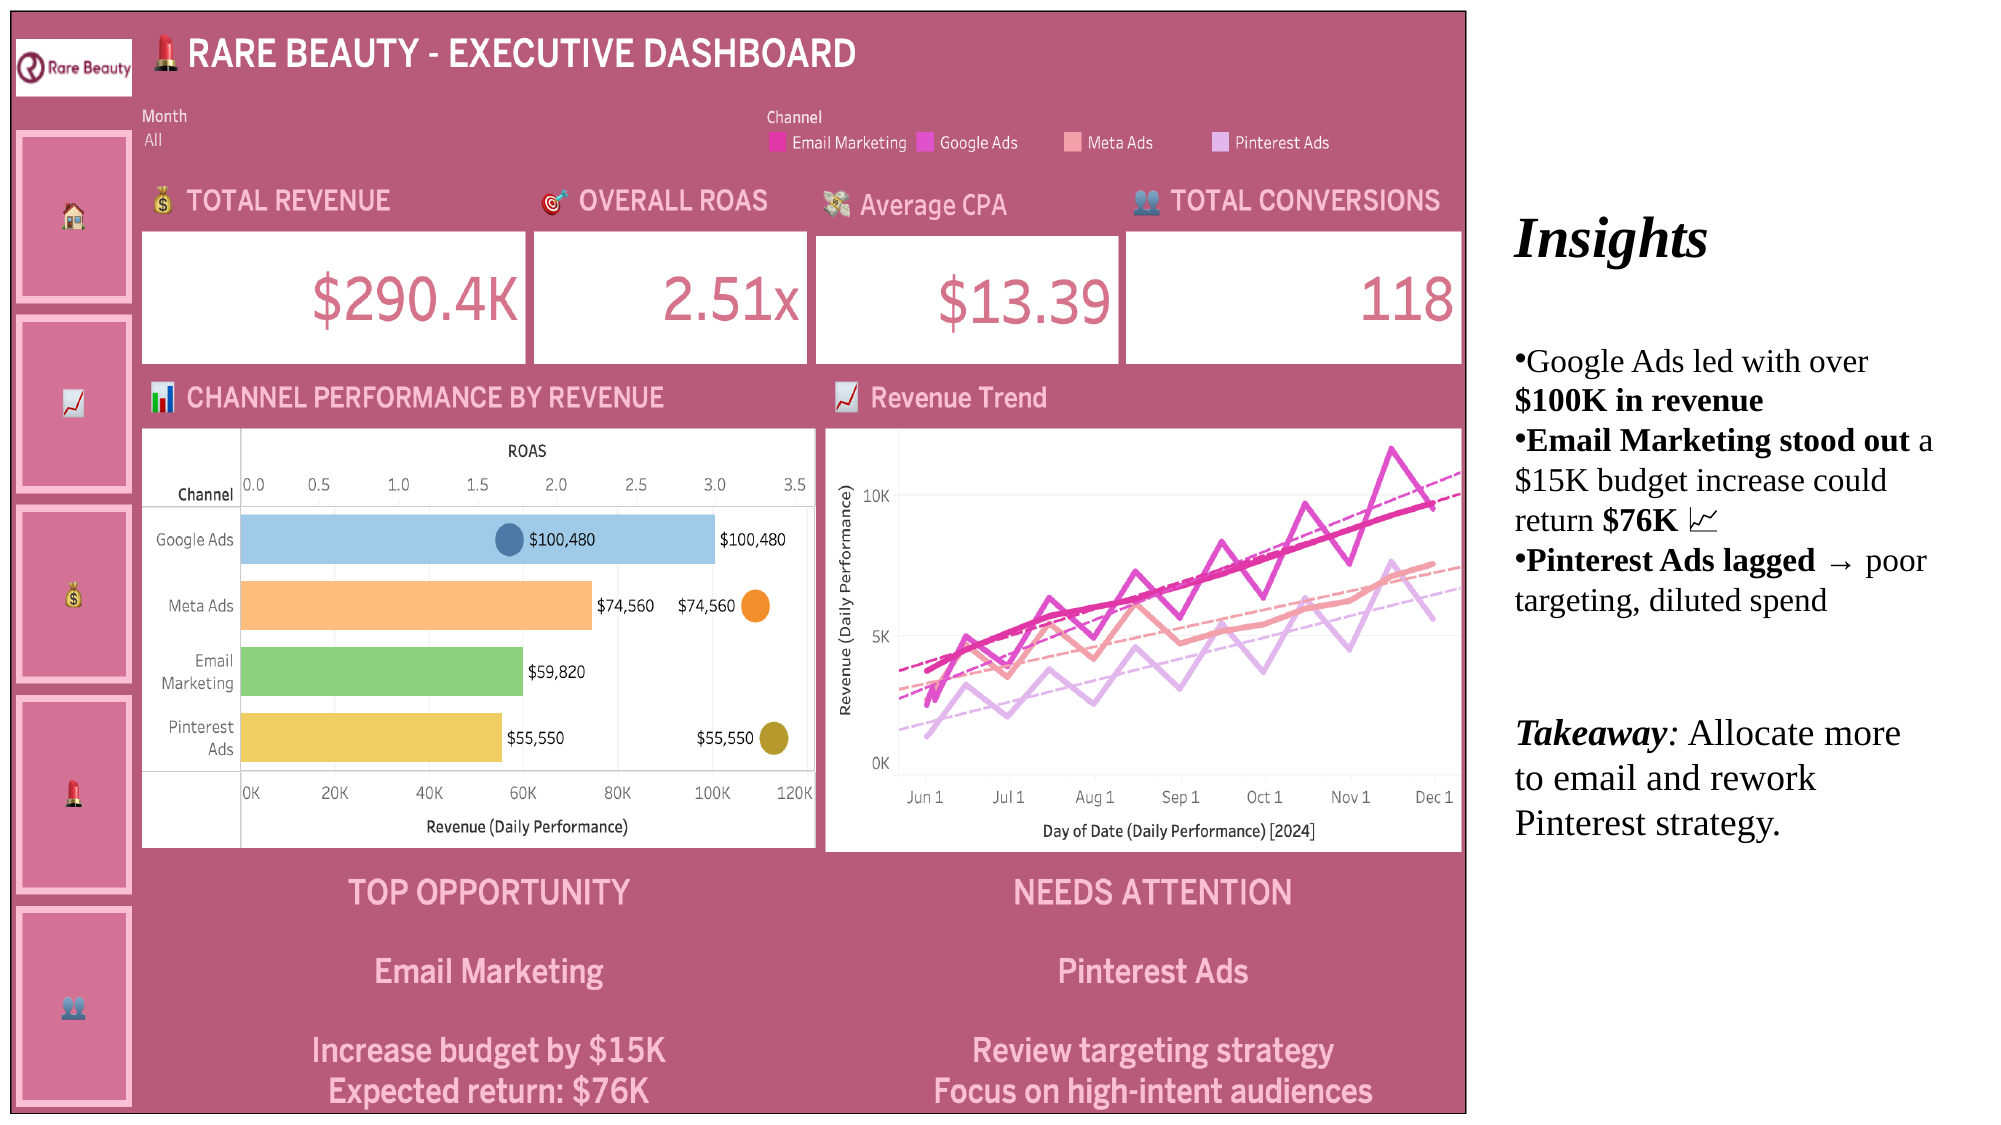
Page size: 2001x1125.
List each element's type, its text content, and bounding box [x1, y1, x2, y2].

text_box Insights Google Ads led with over $100K in revenue Email Marketing stood out a $15K budget increase could return $76K 📈 Pinterest Ads lagged → poor targeting, diluted spend Takeaway: Allocate more to email and rework Pinterest strategy. [1499, 191, 1954, 896]
picture [0, 0, 1476, 1125]
